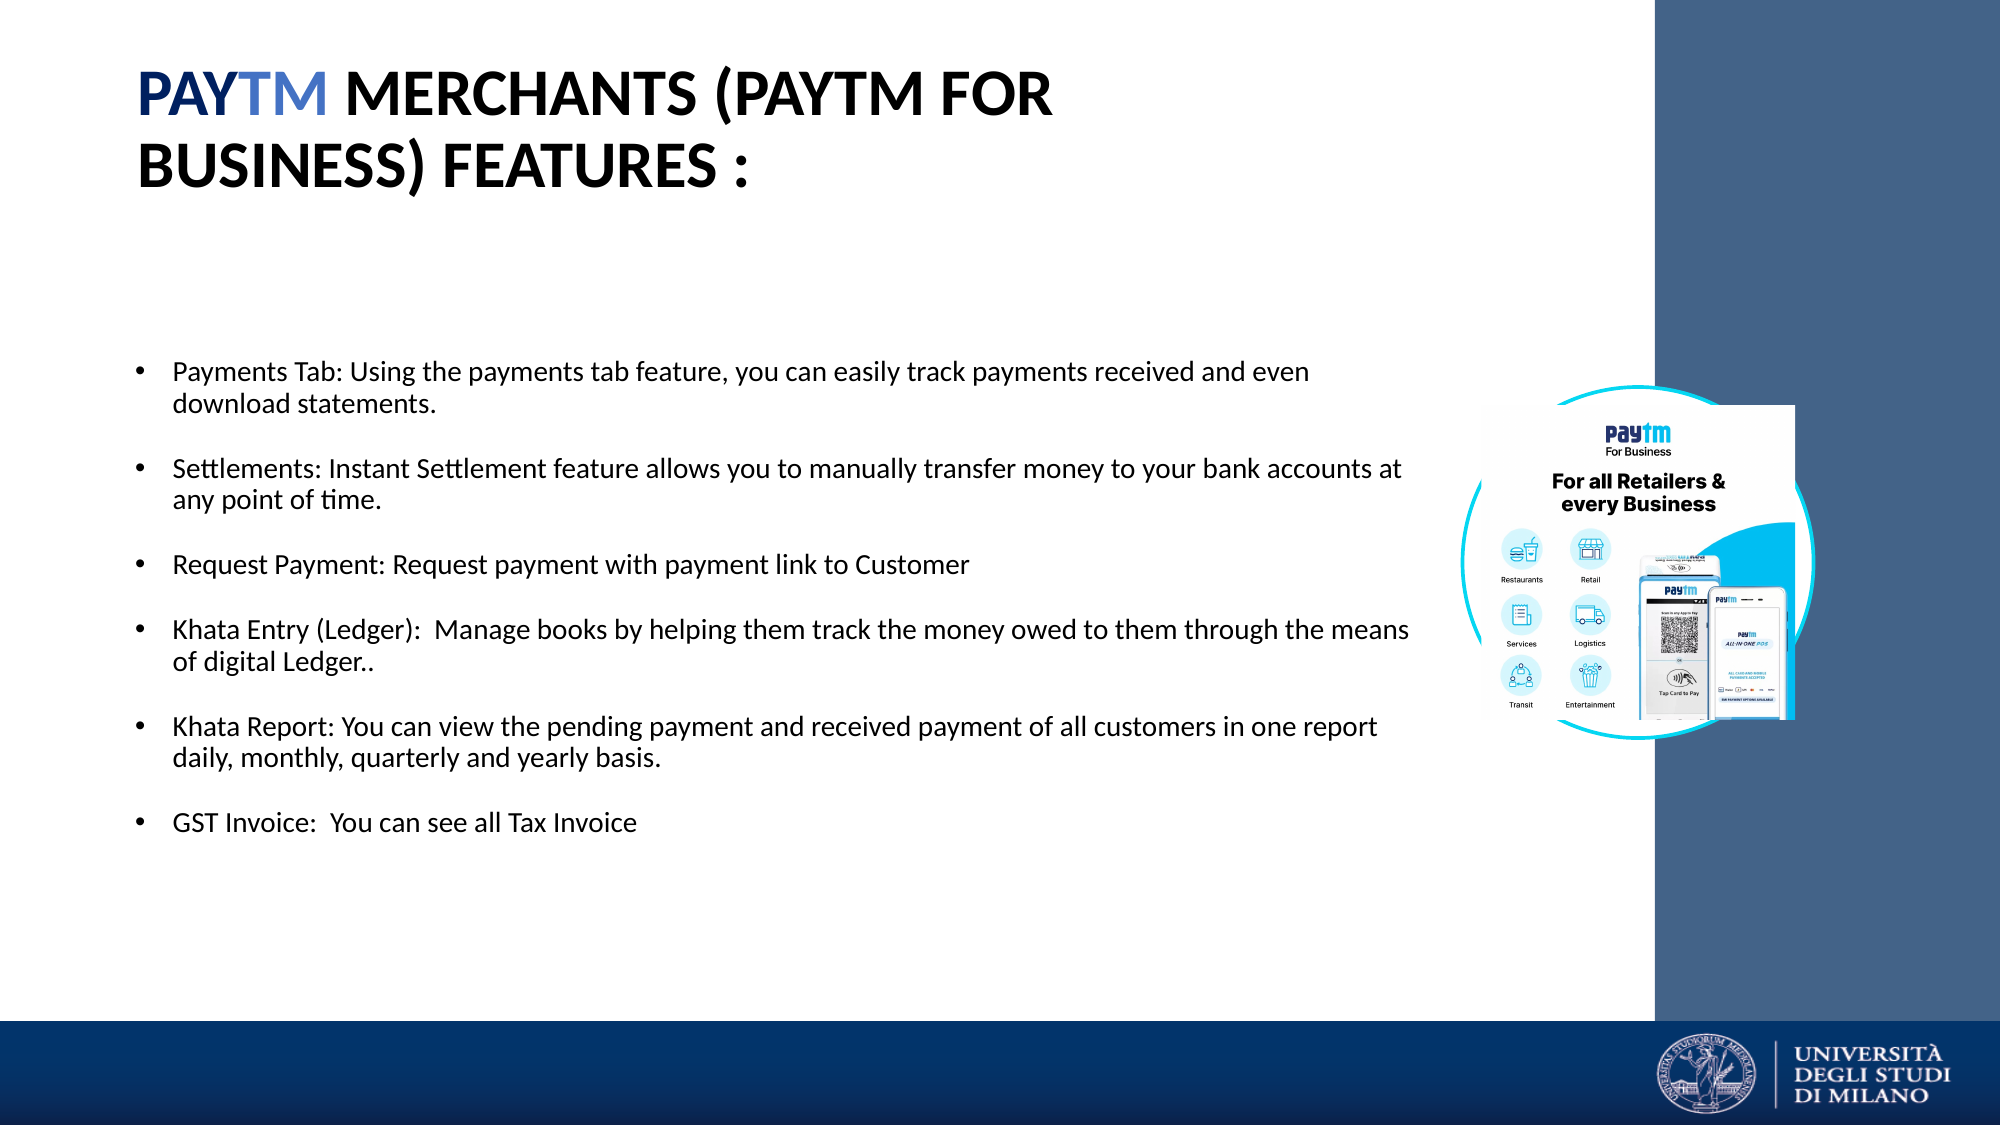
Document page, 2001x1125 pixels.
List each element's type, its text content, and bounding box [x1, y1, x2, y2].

text_box [1654, 0, 2000, 1021]
text_box [1558, 385, 1718, 405]
text_box [1461, 481, 1481, 644]
title PAYTM MERCHANTS (PAYTM FOR BUSINESS) FEATURES : [122, 20, 1349, 240]
picture [0, 1021, 2000, 1125]
text_box [1796, 483, 1815, 642]
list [1481, 405, 1796, 720]
list Payments Tab: Using the payments tab feature, you can easily track payments received and even download statements. Settlements: Instant Settlement feature allows you to manually transfer money to your bank accounts at any point of time. Request Payment: Request payment with payment link to Customer Khata Entry (Ledger): Manage books by helping them track the money owed to them through the means of digital Ledger.. Khata Report: You can view the pending payment and received payment of all customers in one report daily, monthly, quarterly and yearly basis. GST Invoice: You can see all Tax Invoice [110, 261, 1445, 1021]
text_box [1558, 720, 1718, 740]
